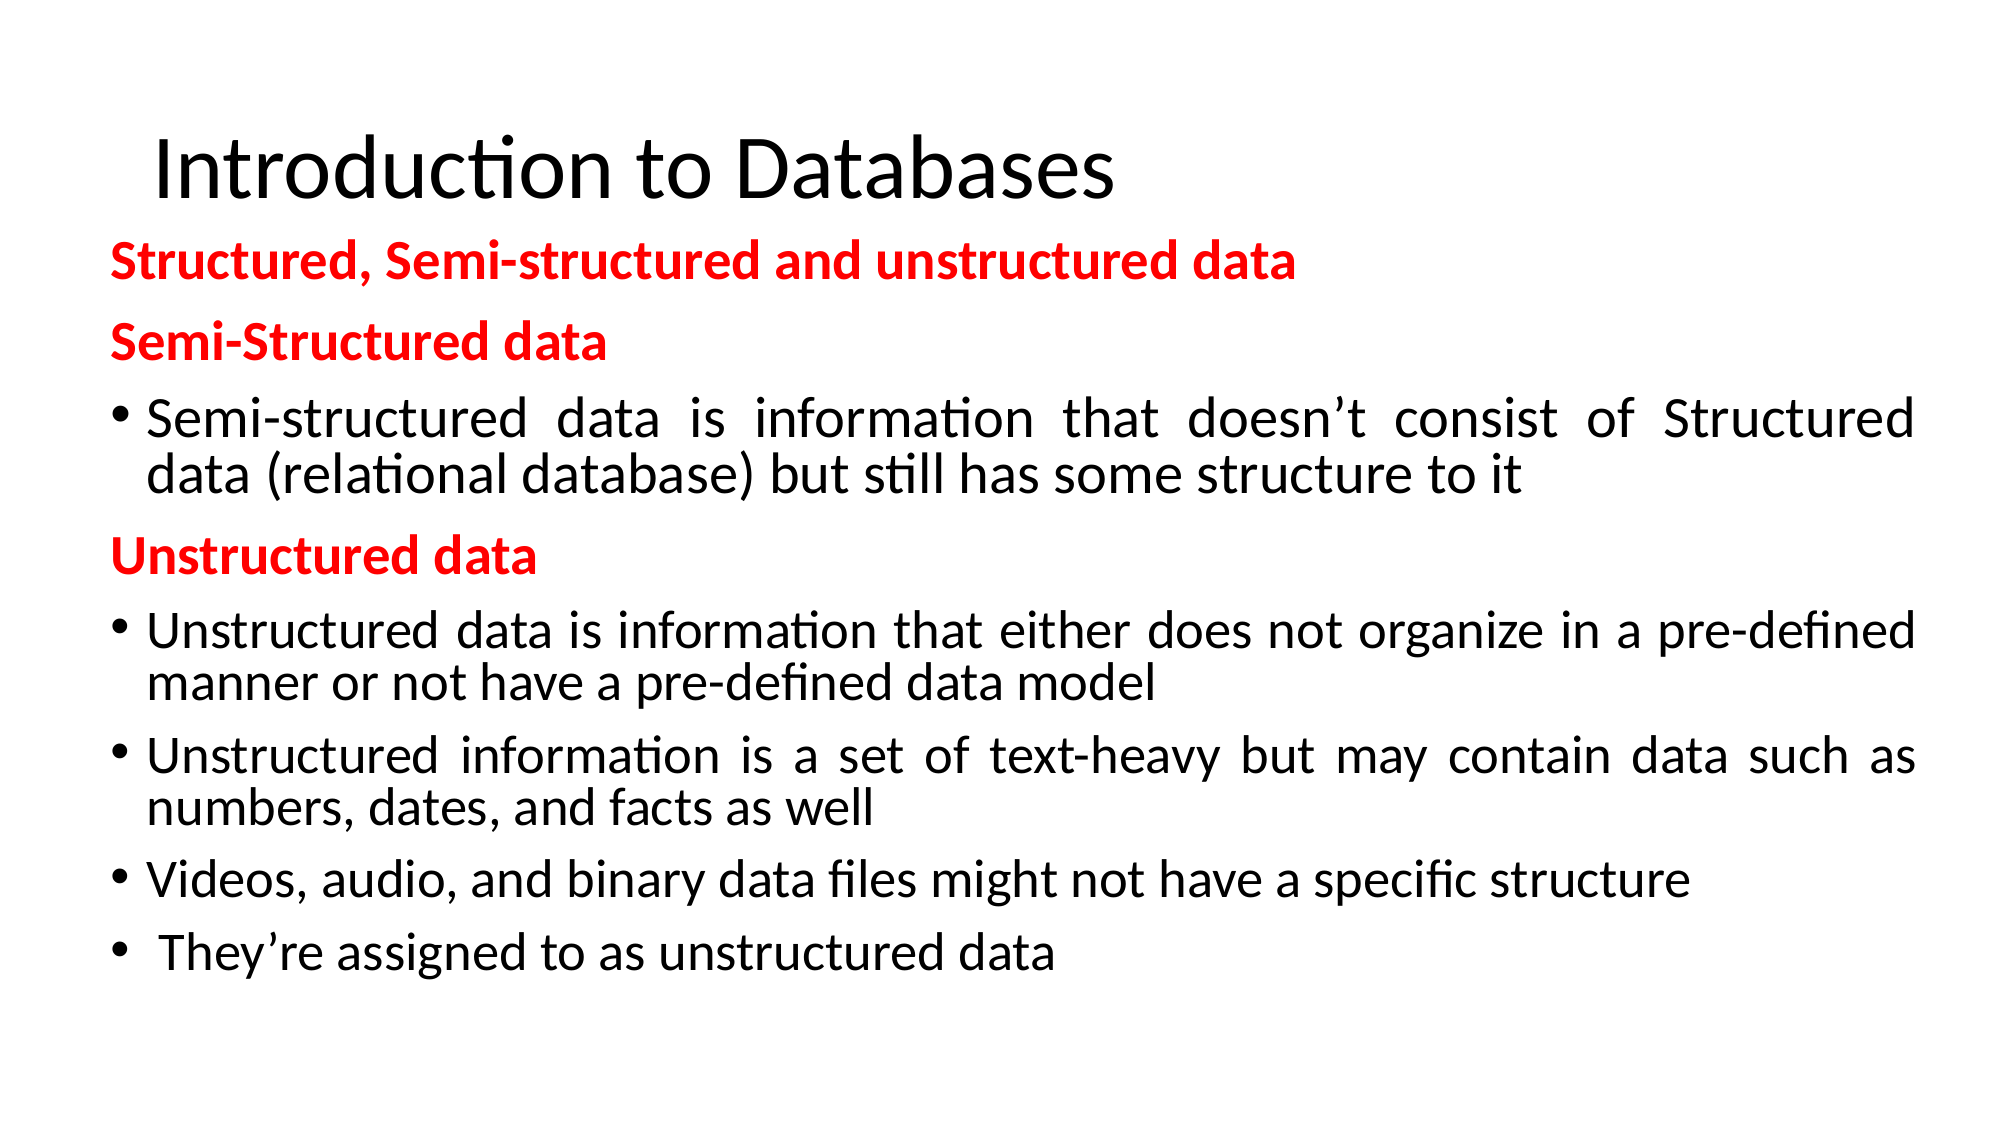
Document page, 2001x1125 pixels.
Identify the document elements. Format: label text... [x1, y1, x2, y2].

title Introduction to Databases [137, 59, 1863, 222]
list Structured, Semi-structured and unstructured data Semi-Structured data Semi-structured data is information that doesn’t consist of Structured data (relational database) but still has some structure to it Unstructured data Unstructured data is information that either does not organize in a pre-defined manner or not have a pre-defined data model Unstructured information is a set of text-heavy but may contain data such as numbers, dates, and facts as well Videos, audio, and binary data files might not have a specific structure They’re assigned to as unstructured data [95, 222, 1935, 989]
